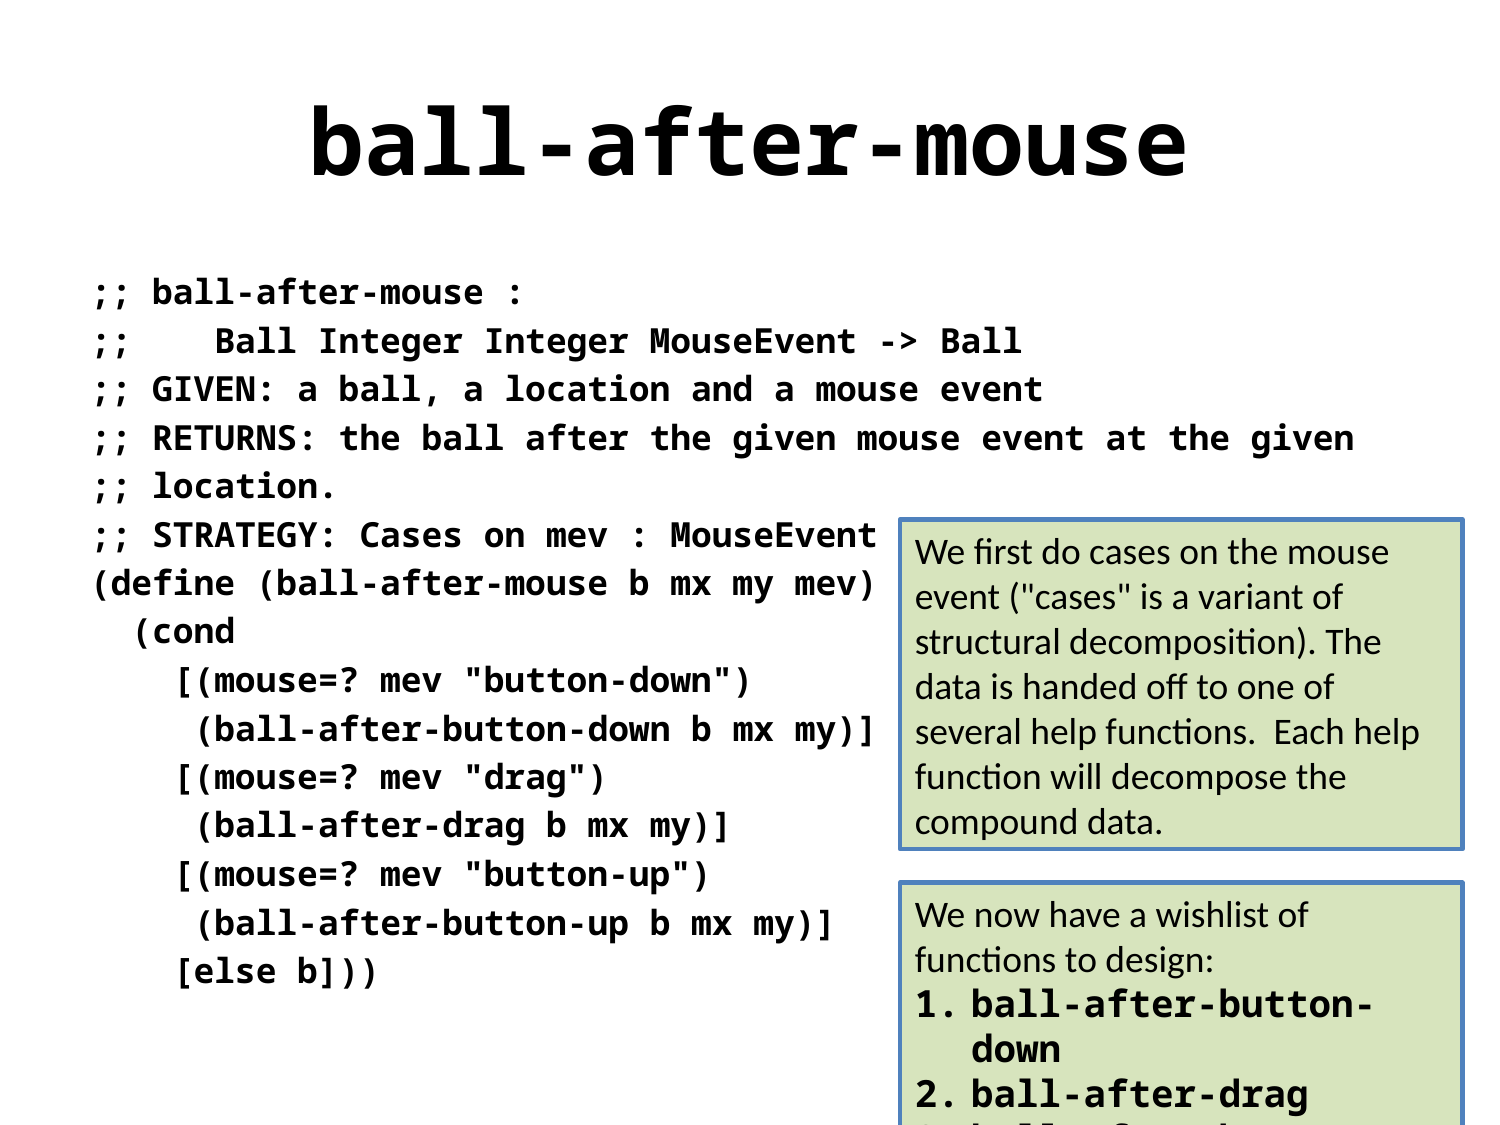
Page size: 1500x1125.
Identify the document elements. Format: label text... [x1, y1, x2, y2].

title ball-after-mouse [75, 45, 1425, 233]
list ;; ball-after-mouse : ;; Ball Integer Integer MouseEvent -> Ball ;; GIVEN: a ball, a location and a mouse event ;; RETURNS: the ball after the given mouse event at the given ;; location. ;; STRATEGY: Cases on mev : MouseEvent (define (ball-after-mouse b mx my mev) (cond [(mouse=? mev "button-down") (ball-after-button-down b mx my)] [(mouse=? mev "drag") (ball-after-drag b mx my)] [(mouse=? mev "button-up") (ball-after-button-up b mx my)] [else b])) [75, 262, 1425, 1005]
text_box We now have a wishlist of functions to design: ball-after-button-down ball-after-drag ball-after-button-up [898, 880, 1465, 1125]
text_box We first do cases on the mouse event ("cases" is a variant of structural decomposition). The data is handed off to one of several help functions. Each help function will decompose the compound data. [898, 517, 1465, 851]
